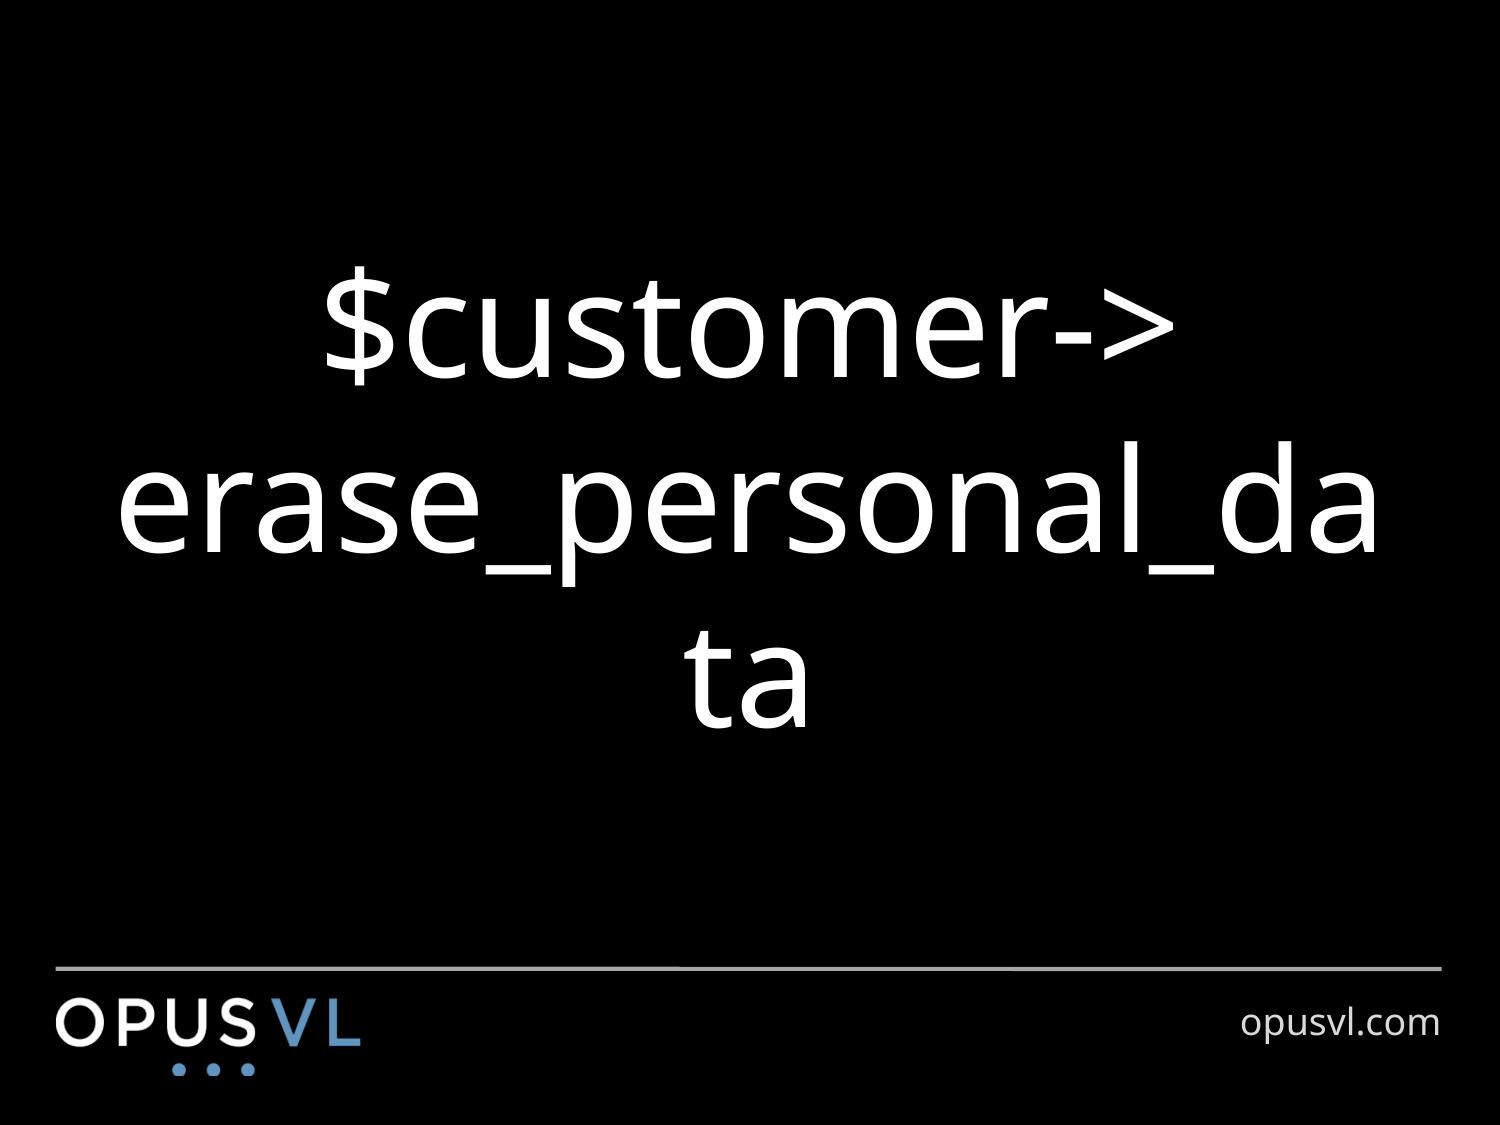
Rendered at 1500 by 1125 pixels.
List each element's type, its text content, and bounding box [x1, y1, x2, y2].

title $customer-> erase_personal_data [75, 19, 1425, 969]
